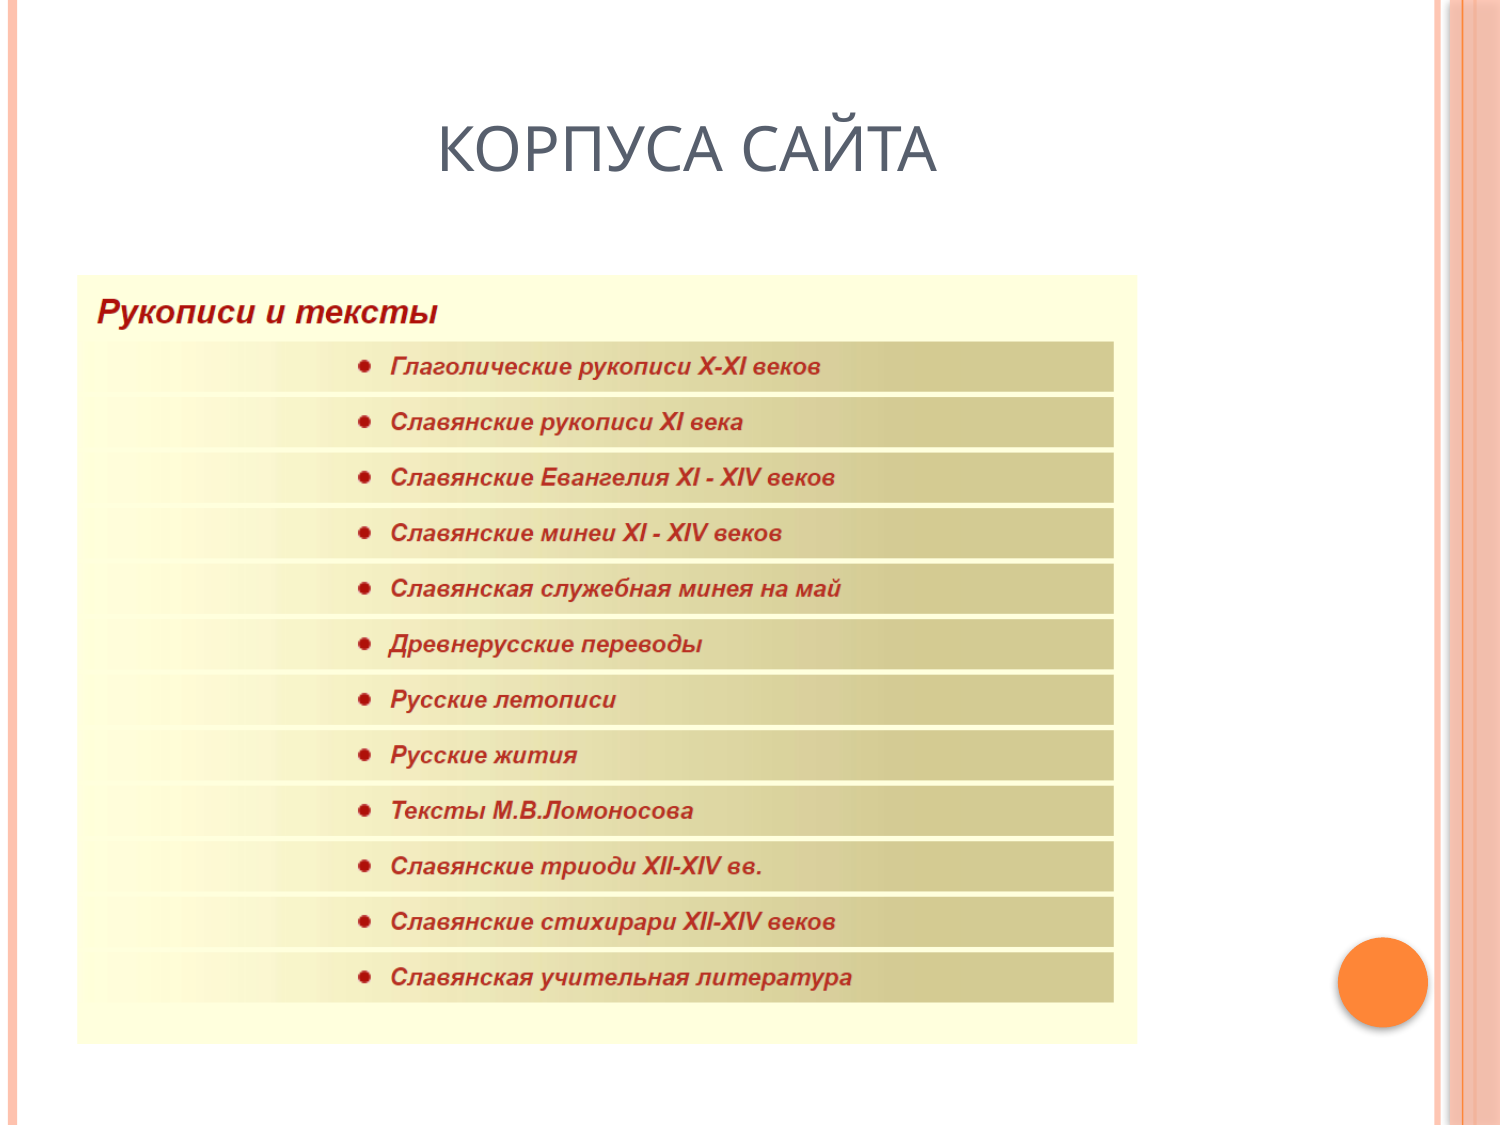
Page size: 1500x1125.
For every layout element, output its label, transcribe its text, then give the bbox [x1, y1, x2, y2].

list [74, 274, 1138, 1045]
title Корпуса сайта [75, 3, 1300, 191]
